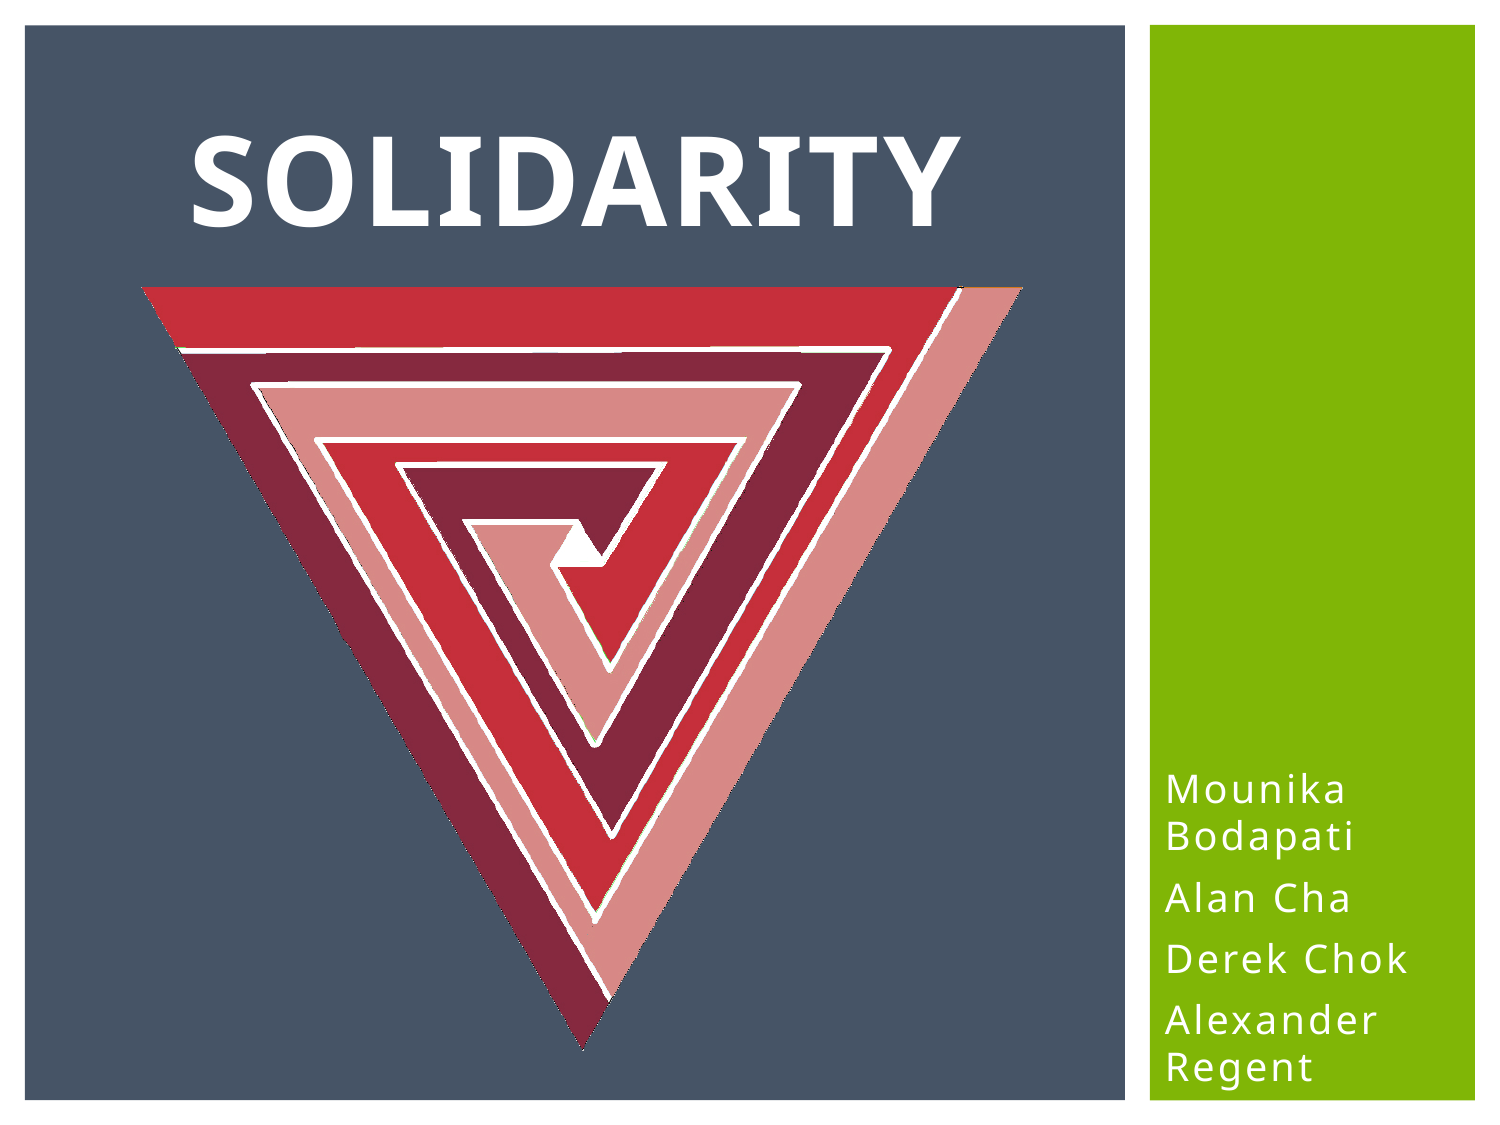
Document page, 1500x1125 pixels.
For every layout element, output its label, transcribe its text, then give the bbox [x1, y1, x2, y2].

picture [101, 176, 1049, 1124]
title SOLIDARITY [136, 26, 1014, 175]
subtitle Mounika Bodapati Alan Cha Derek Chok Alexander Regent [1149, 753, 1475, 1100]
